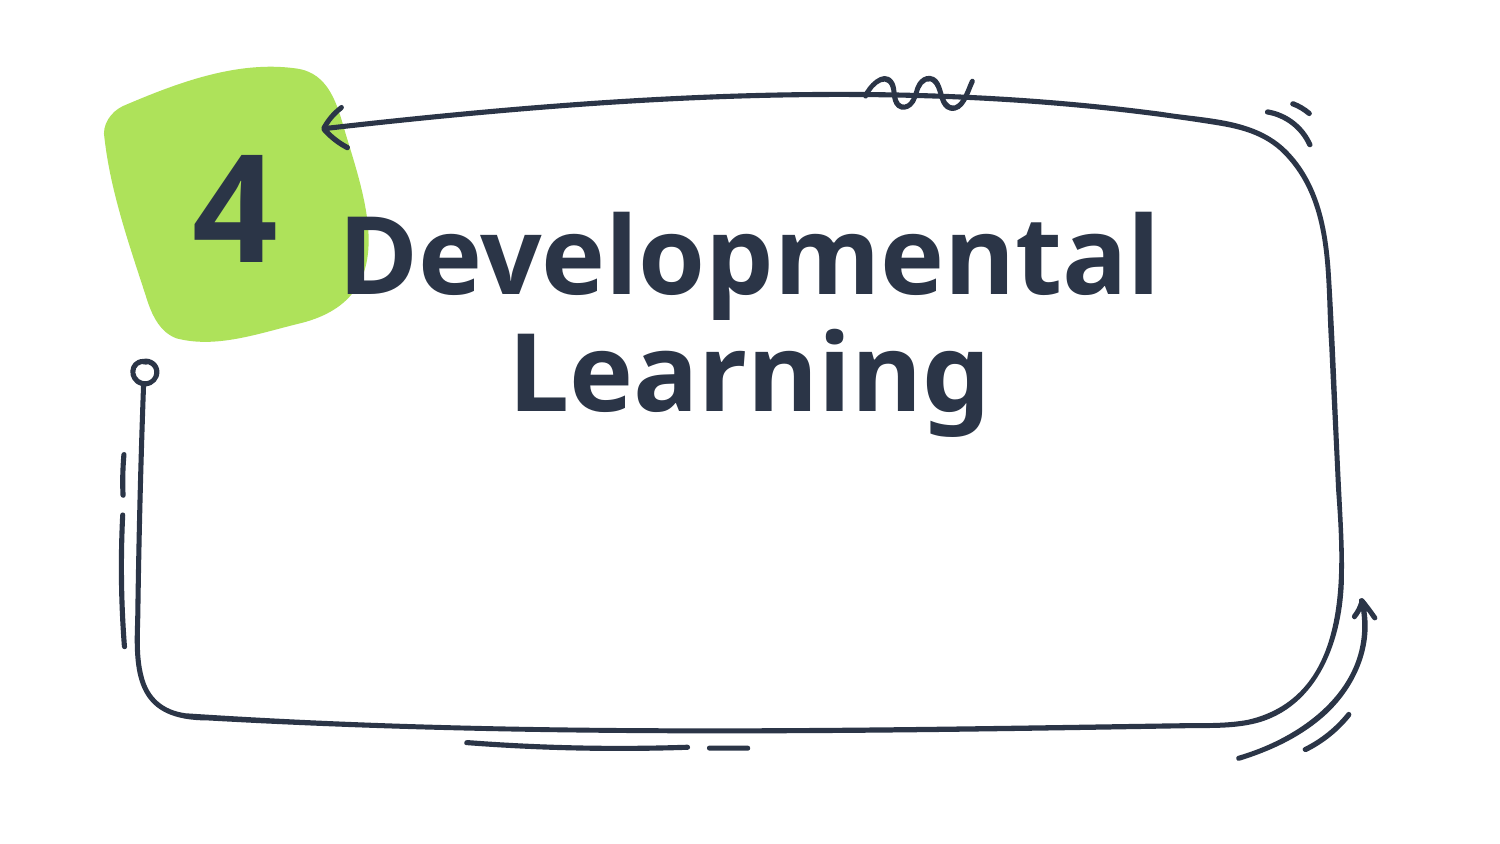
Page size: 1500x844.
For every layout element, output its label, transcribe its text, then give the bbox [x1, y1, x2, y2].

title Developmental Learning [290, 324, 1210, 435]
text_box 4 [112, 80, 358, 325]
